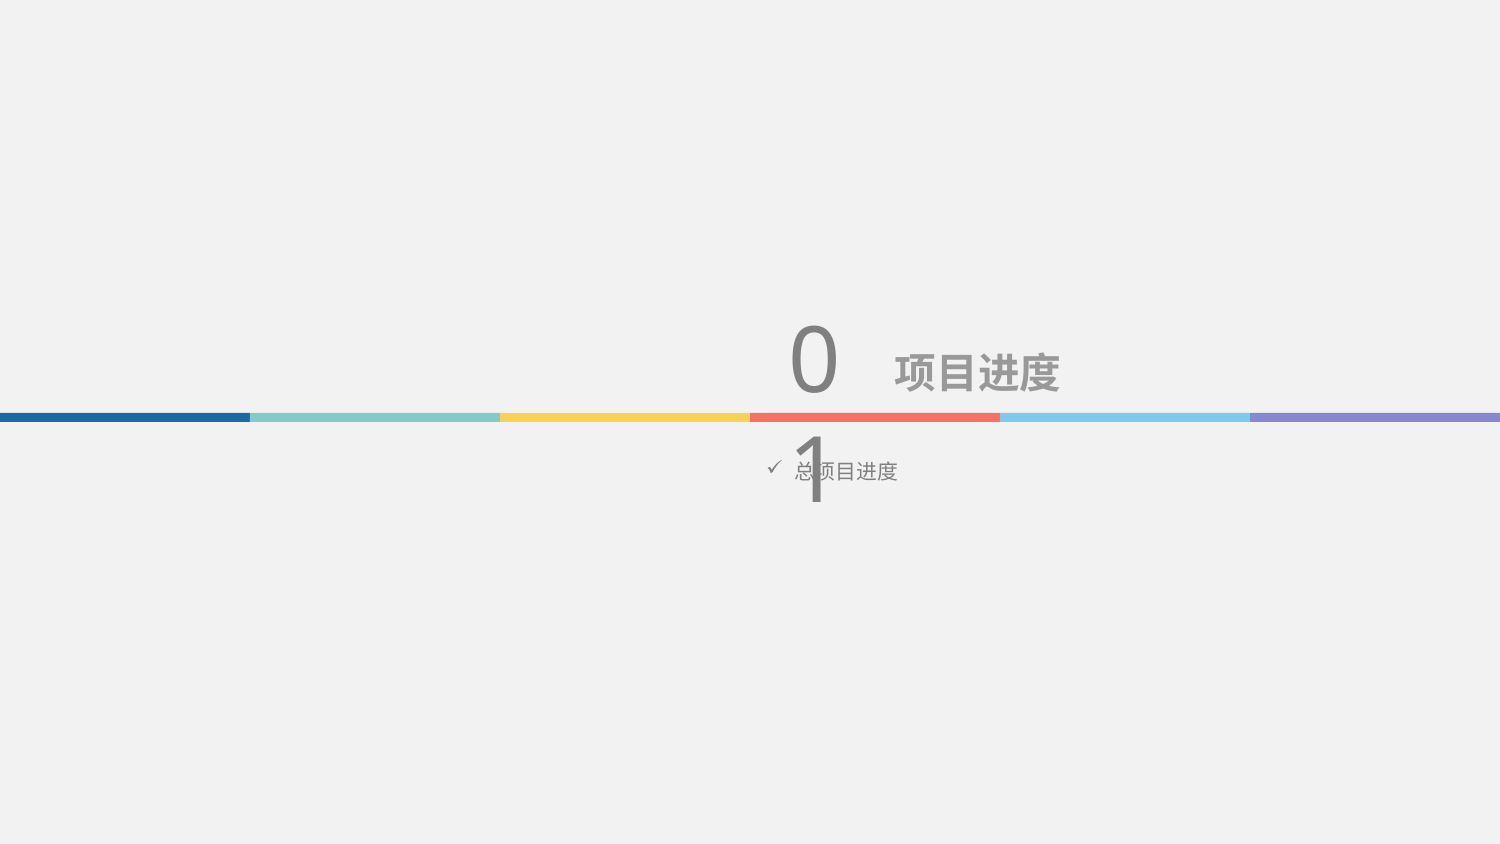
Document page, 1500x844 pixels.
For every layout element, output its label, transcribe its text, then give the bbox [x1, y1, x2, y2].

text_box 项目进度 [880, 339, 1081, 405]
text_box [0, 412, 1500, 423]
text_box 总项目进度 [880, 439, 913, 492]
text_box 01 [750, 430, 880, 529]
text_box 01 [750, 293, 880, 411]
